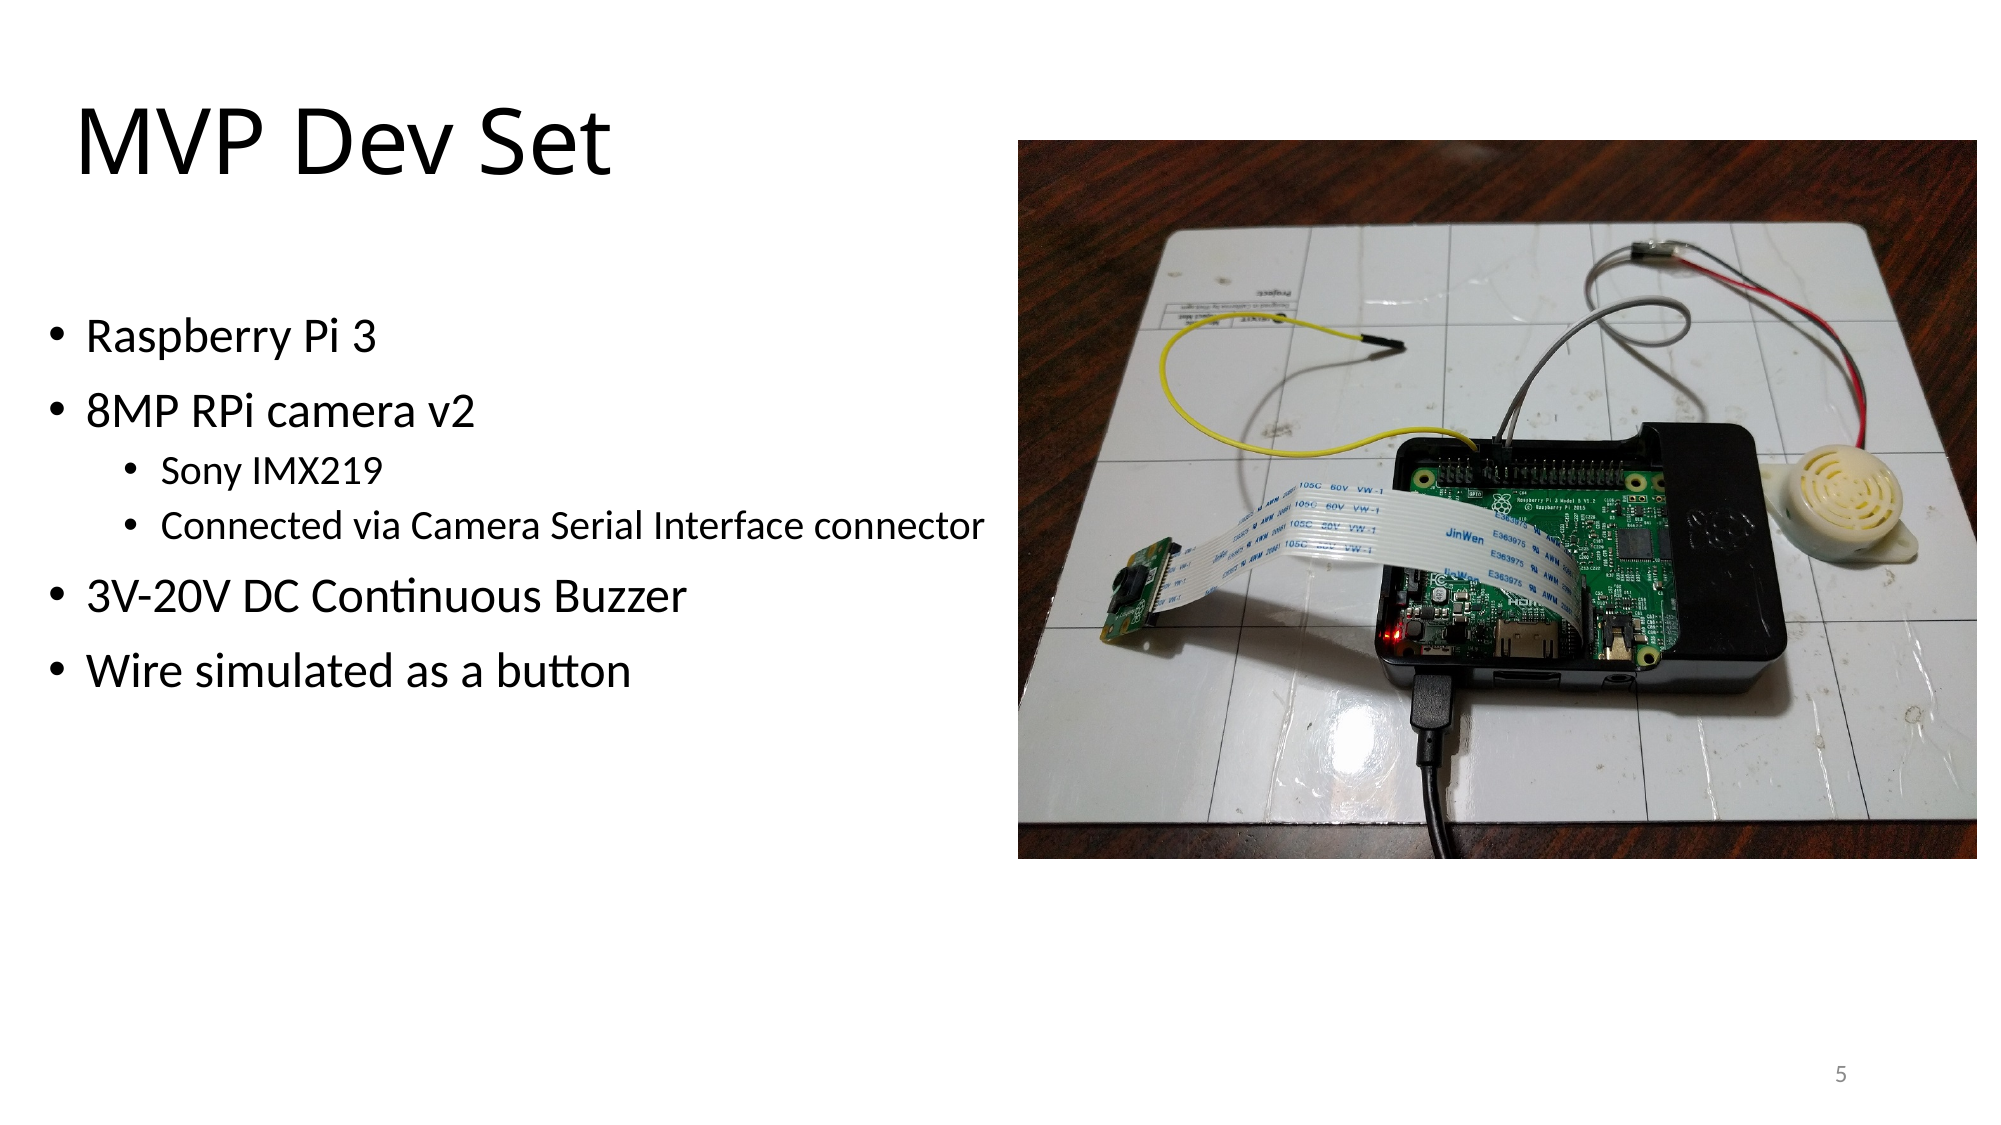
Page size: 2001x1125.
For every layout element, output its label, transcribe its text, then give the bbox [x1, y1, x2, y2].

slide_number 5 [1412, 1042, 1863, 1103]
list Raspberry Pi 3 8MP RPi camera v2 Sony IMX219 Connected via Camera Serial Interface connector 3V-20V DC Continuous Buzzer Wire simulated as a button [33, 301, 1759, 1016]
title MVP Dev Set [58, 36, 969, 254]
picture [1018, 140, 1977, 859]
